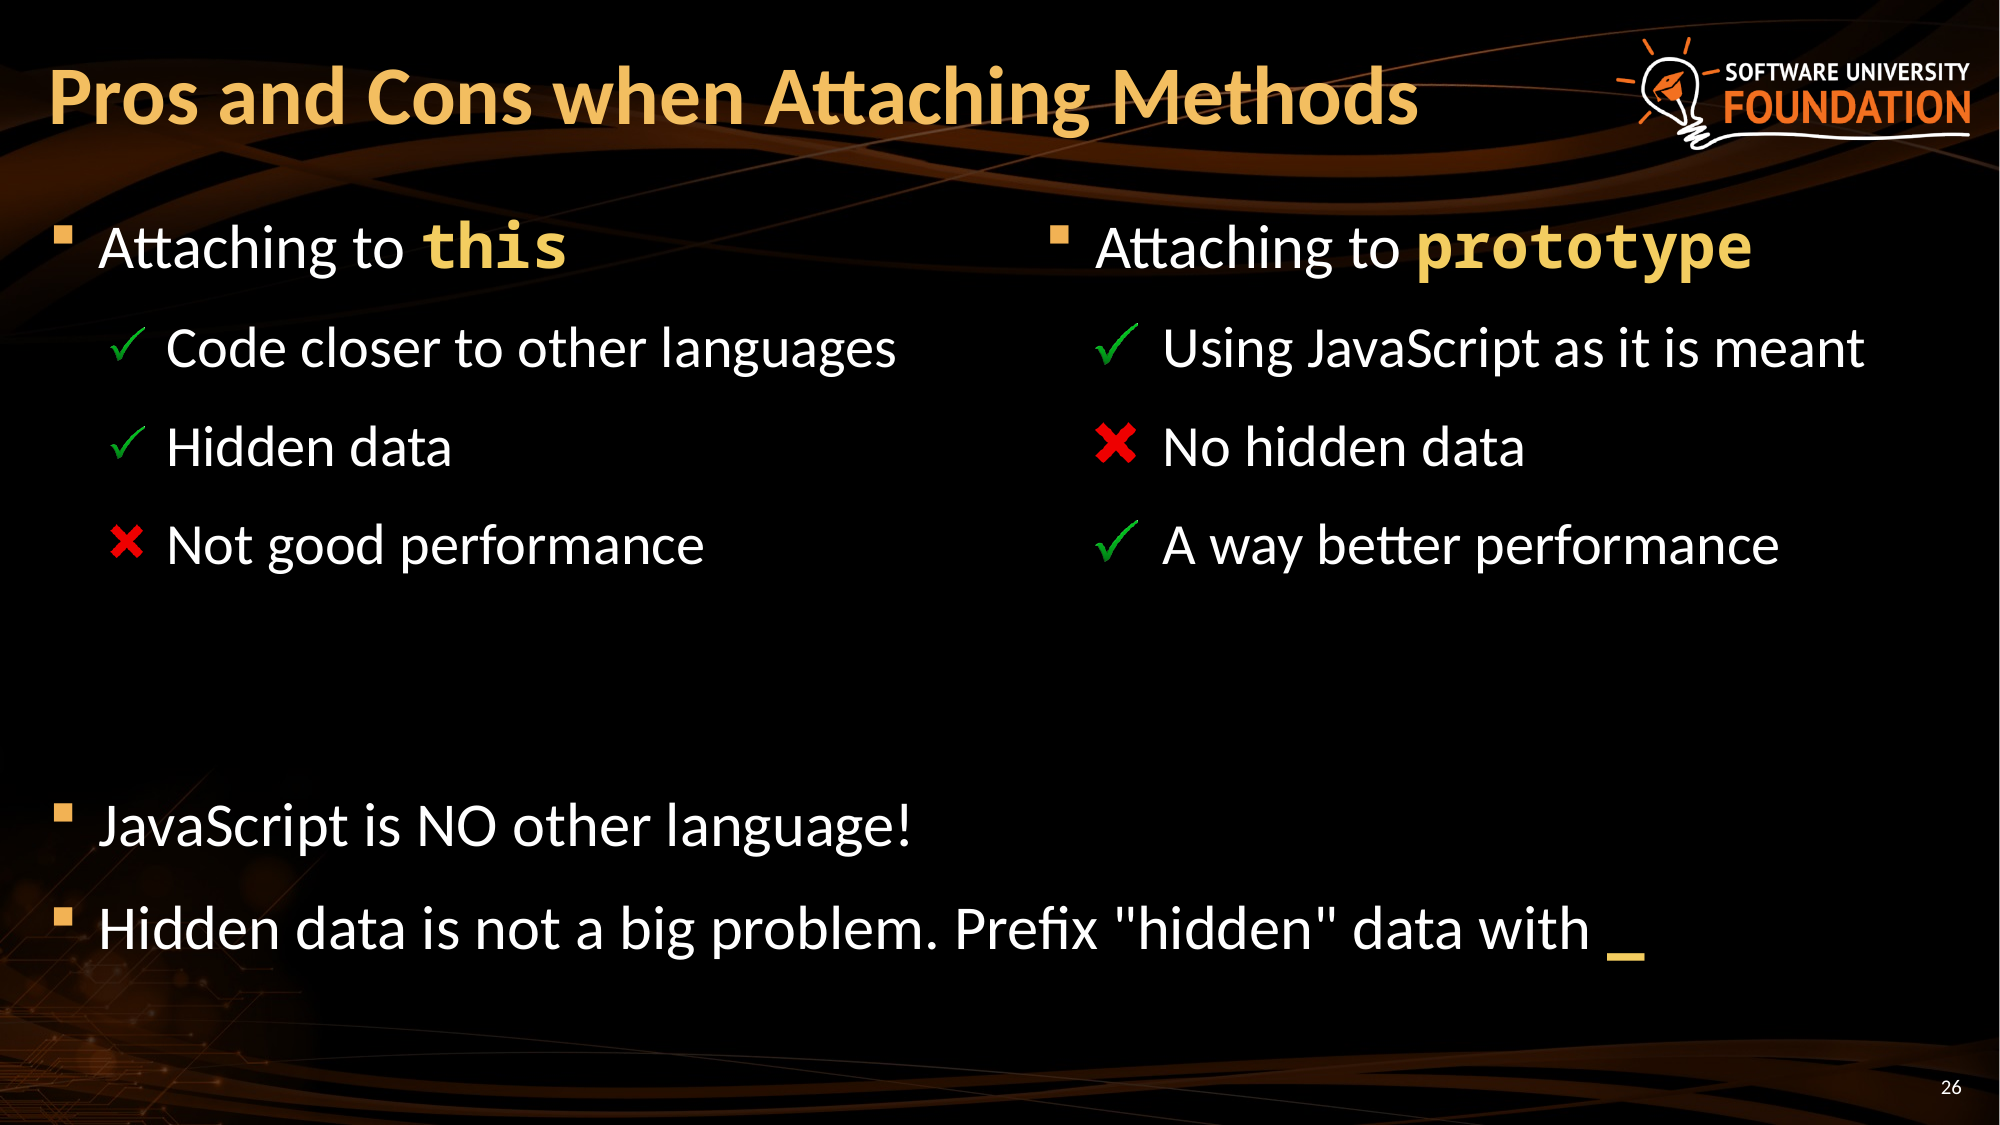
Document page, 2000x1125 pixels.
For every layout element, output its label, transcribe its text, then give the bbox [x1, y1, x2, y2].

title Pros and Cons when Attaching Methods [30, 6, 1602, 189]
list Attaching to this Code closer to other languages Hidden data Not good performance JavaScript is NO other language! Hidden data is not a big problem. Prefix "hidden" data with _ [31, 196, 1963, 969]
picture [0, 0, 2000, 1125]
slide_number 26 [1897, 1070, 1968, 1103]
text_box Attaching to prototype Using JavaScript as it is meant No hidden data A way better performance [1027, 196, 1963, 582]
